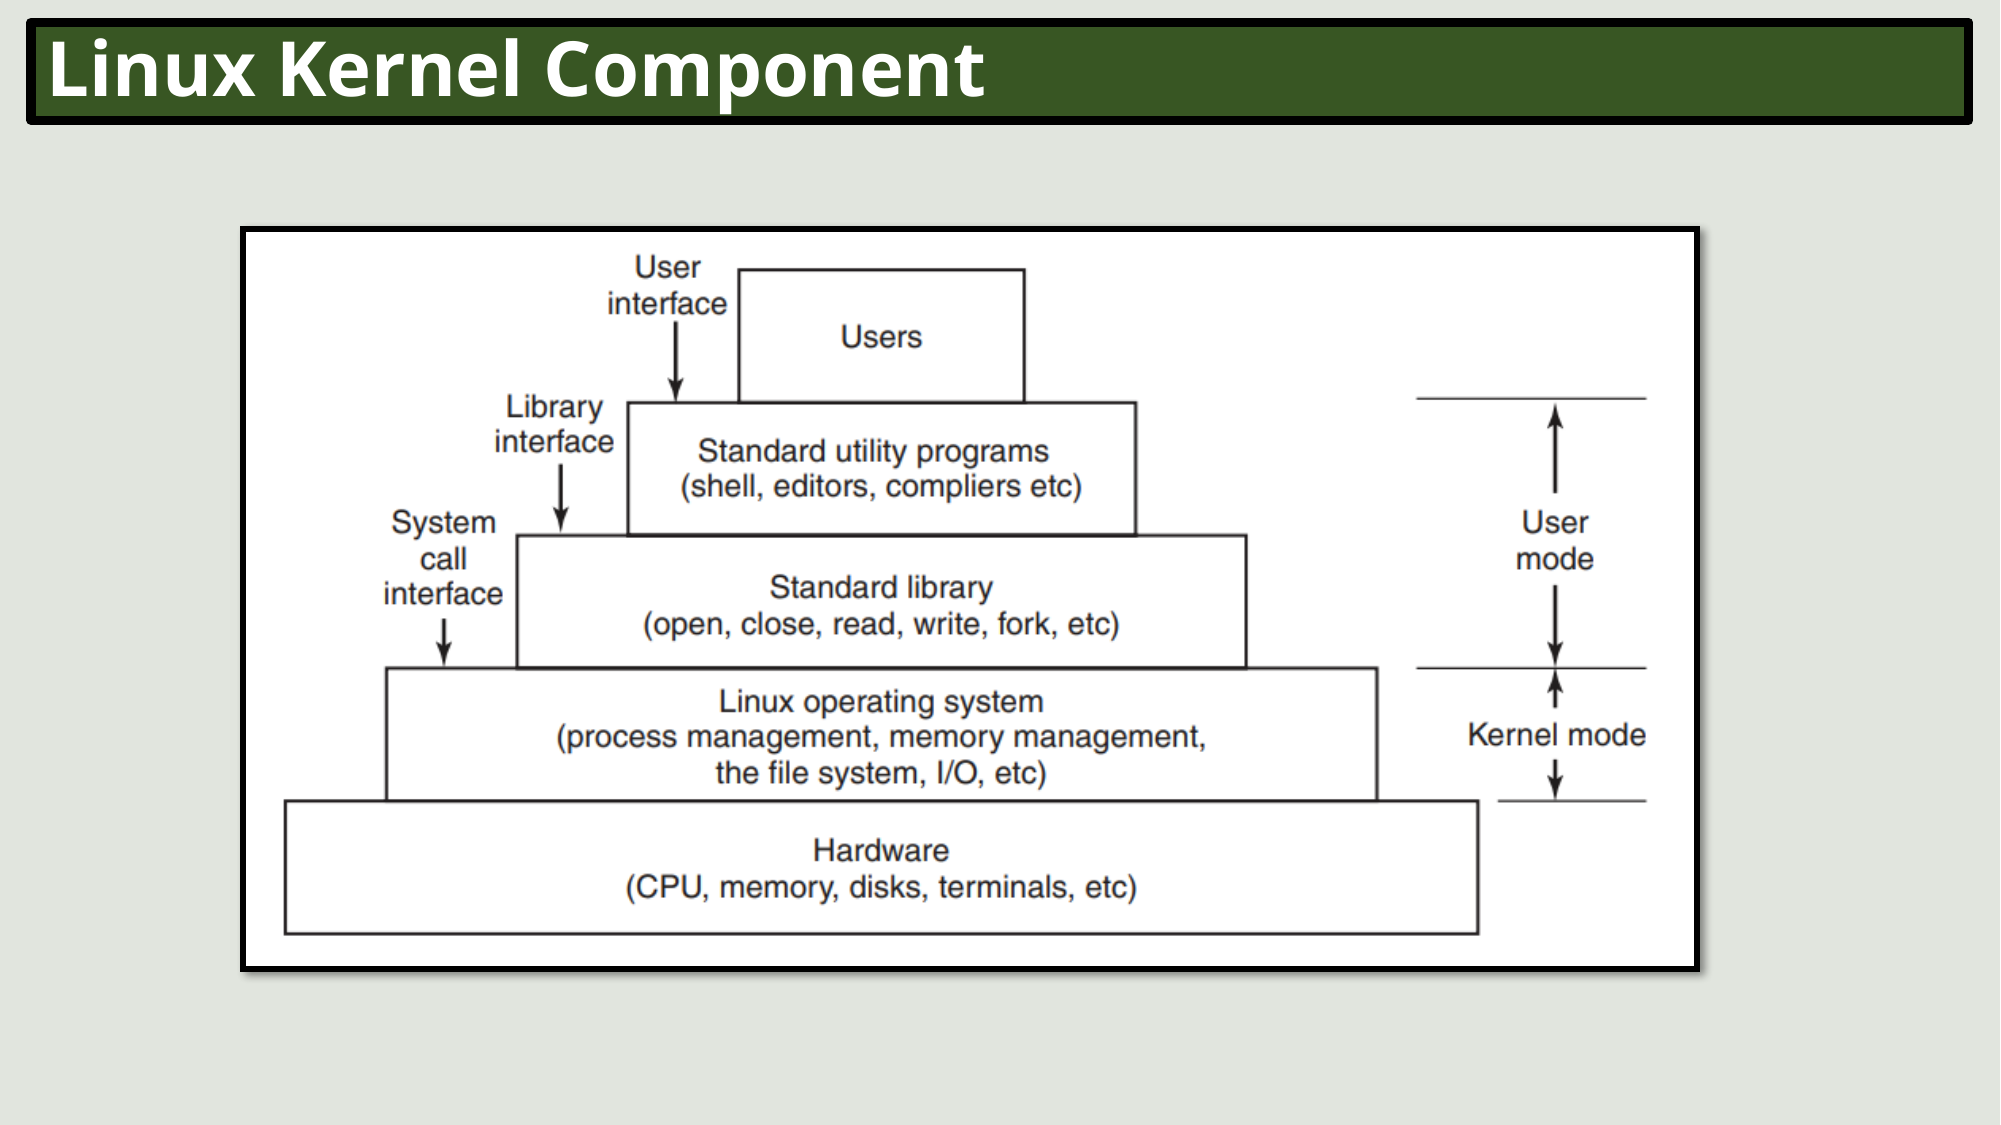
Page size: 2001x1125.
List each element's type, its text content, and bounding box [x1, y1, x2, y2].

picture [246, 232, 1695, 966]
text_box Linux Kernel Component [31, 22, 1969, 121]
